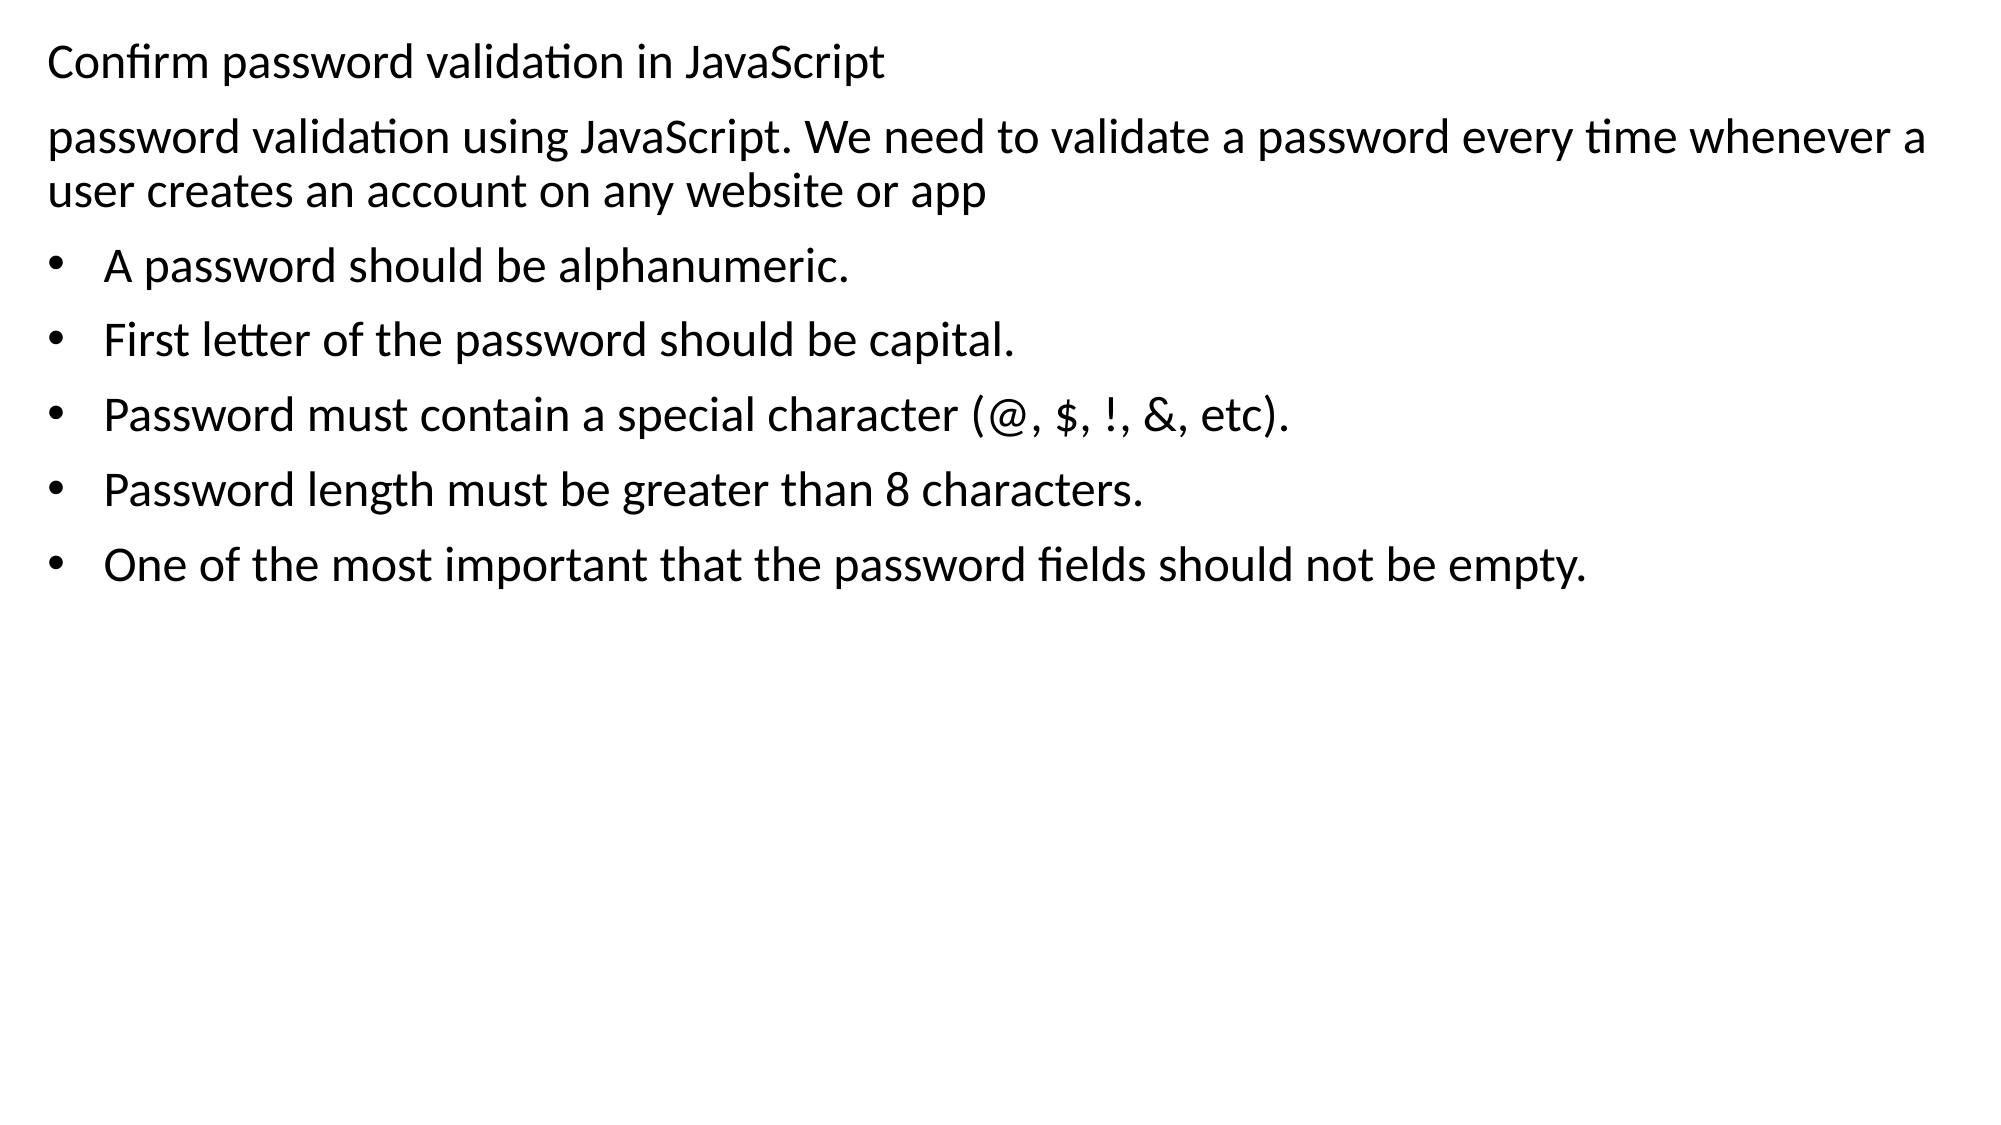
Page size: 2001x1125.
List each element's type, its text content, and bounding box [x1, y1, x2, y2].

subtitle Confirm password validation in JavaScript password validation using JavaScript. We need to validate a password every time whenever a user creates an account on any website or app A password should be alphanumeric. First letter of the password should be capital. Password must contain a special character (@, $, !, &, etc). Password length must be greater than 8 characters. One of the most important that the password fields should not be empty. [32, 27, 1978, 1108]
